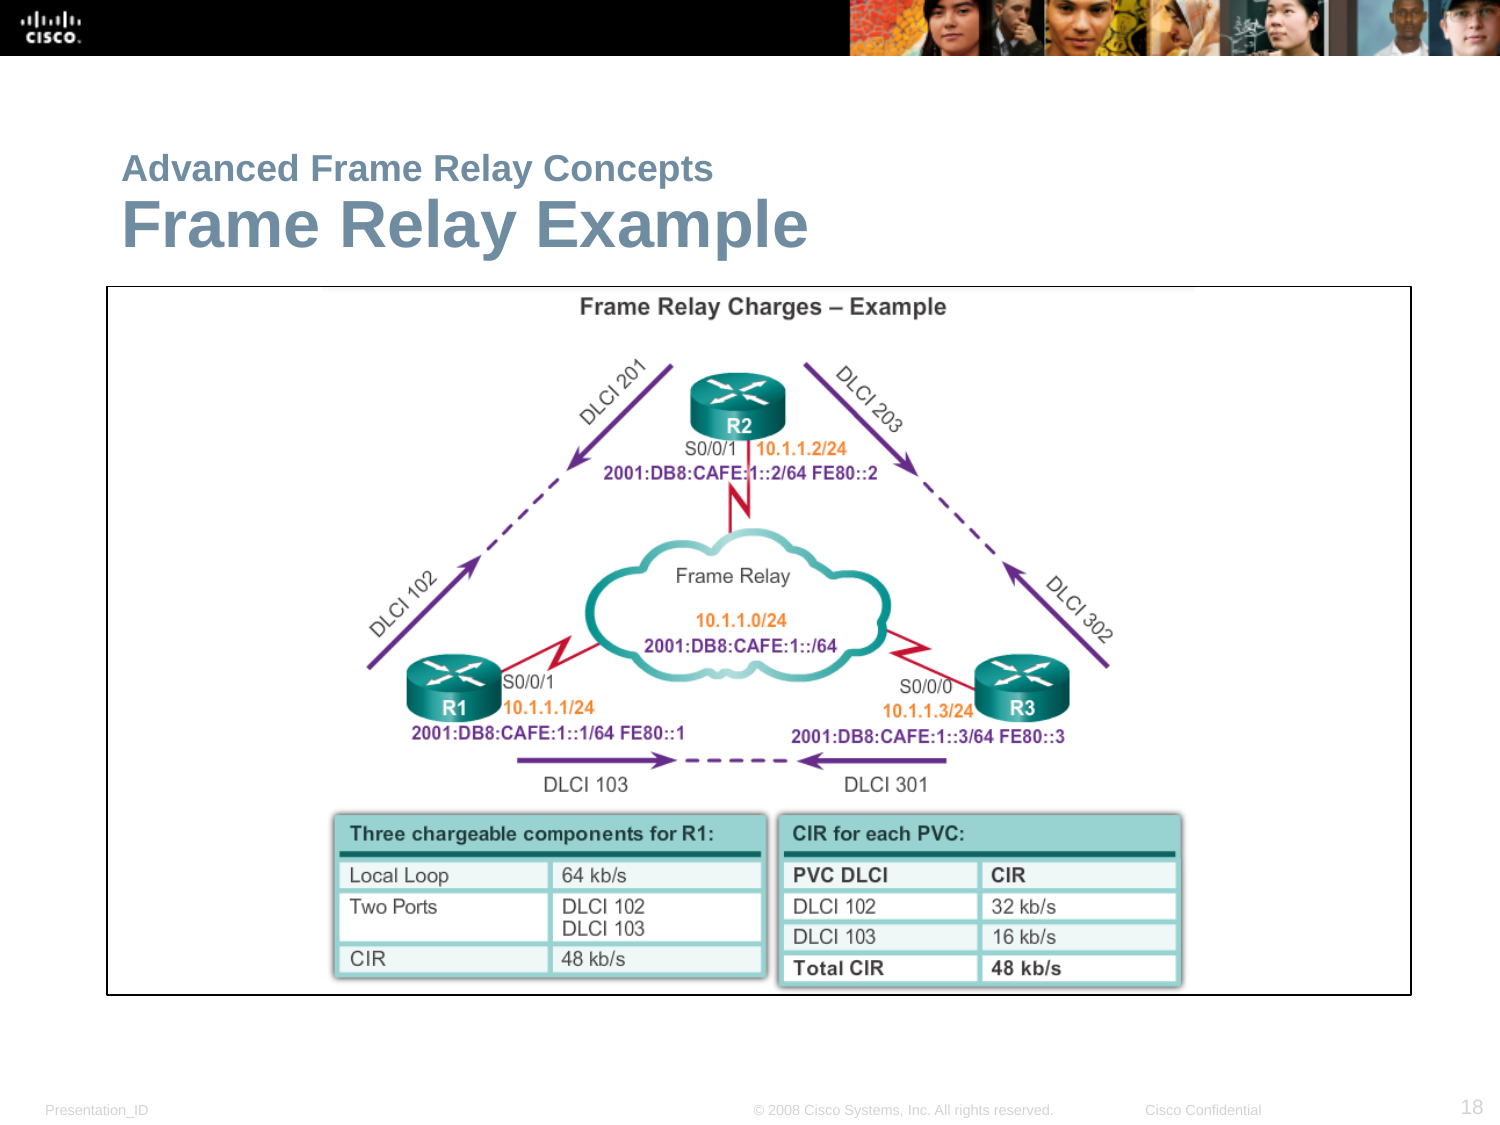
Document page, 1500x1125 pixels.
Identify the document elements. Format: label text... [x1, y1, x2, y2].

title Advanced Frame Relay Concepts Frame Relay Example [107, 130, 1444, 269]
picture [0, 0, 1500, 56]
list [107, 286, 1411, 995]
